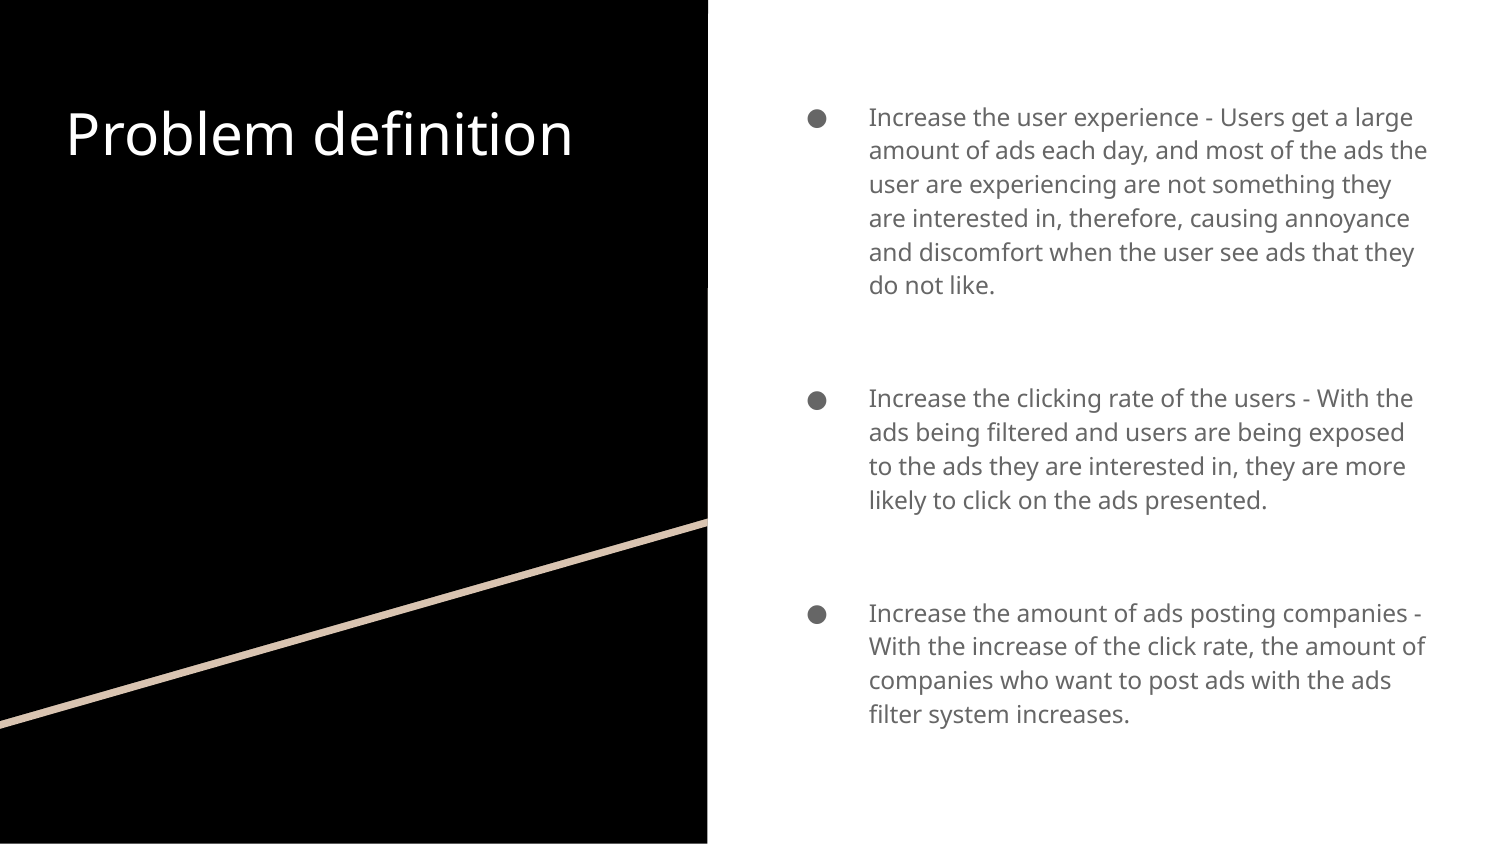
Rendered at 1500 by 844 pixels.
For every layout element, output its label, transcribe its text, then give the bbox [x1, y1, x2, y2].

text_box Problem definition [51, 82, 660, 494]
text_box Increase the user experience - Users get a large amount of ads each day, and most of the ads the user are experiencing are not something they are interested in, therefore, causing annoyance and discomfort when the user see ads that they do not like. Increase the clicking rate of the users - With the ads being filtered and users are being exposed to the ads they are interested in, they are more likely to click on the ads presented. Increase the amount of ads posting companies - With the increase of the click rate, the amount of companies who want to post ads with the ads filter system increases. [761, 82, 1446, 755]
